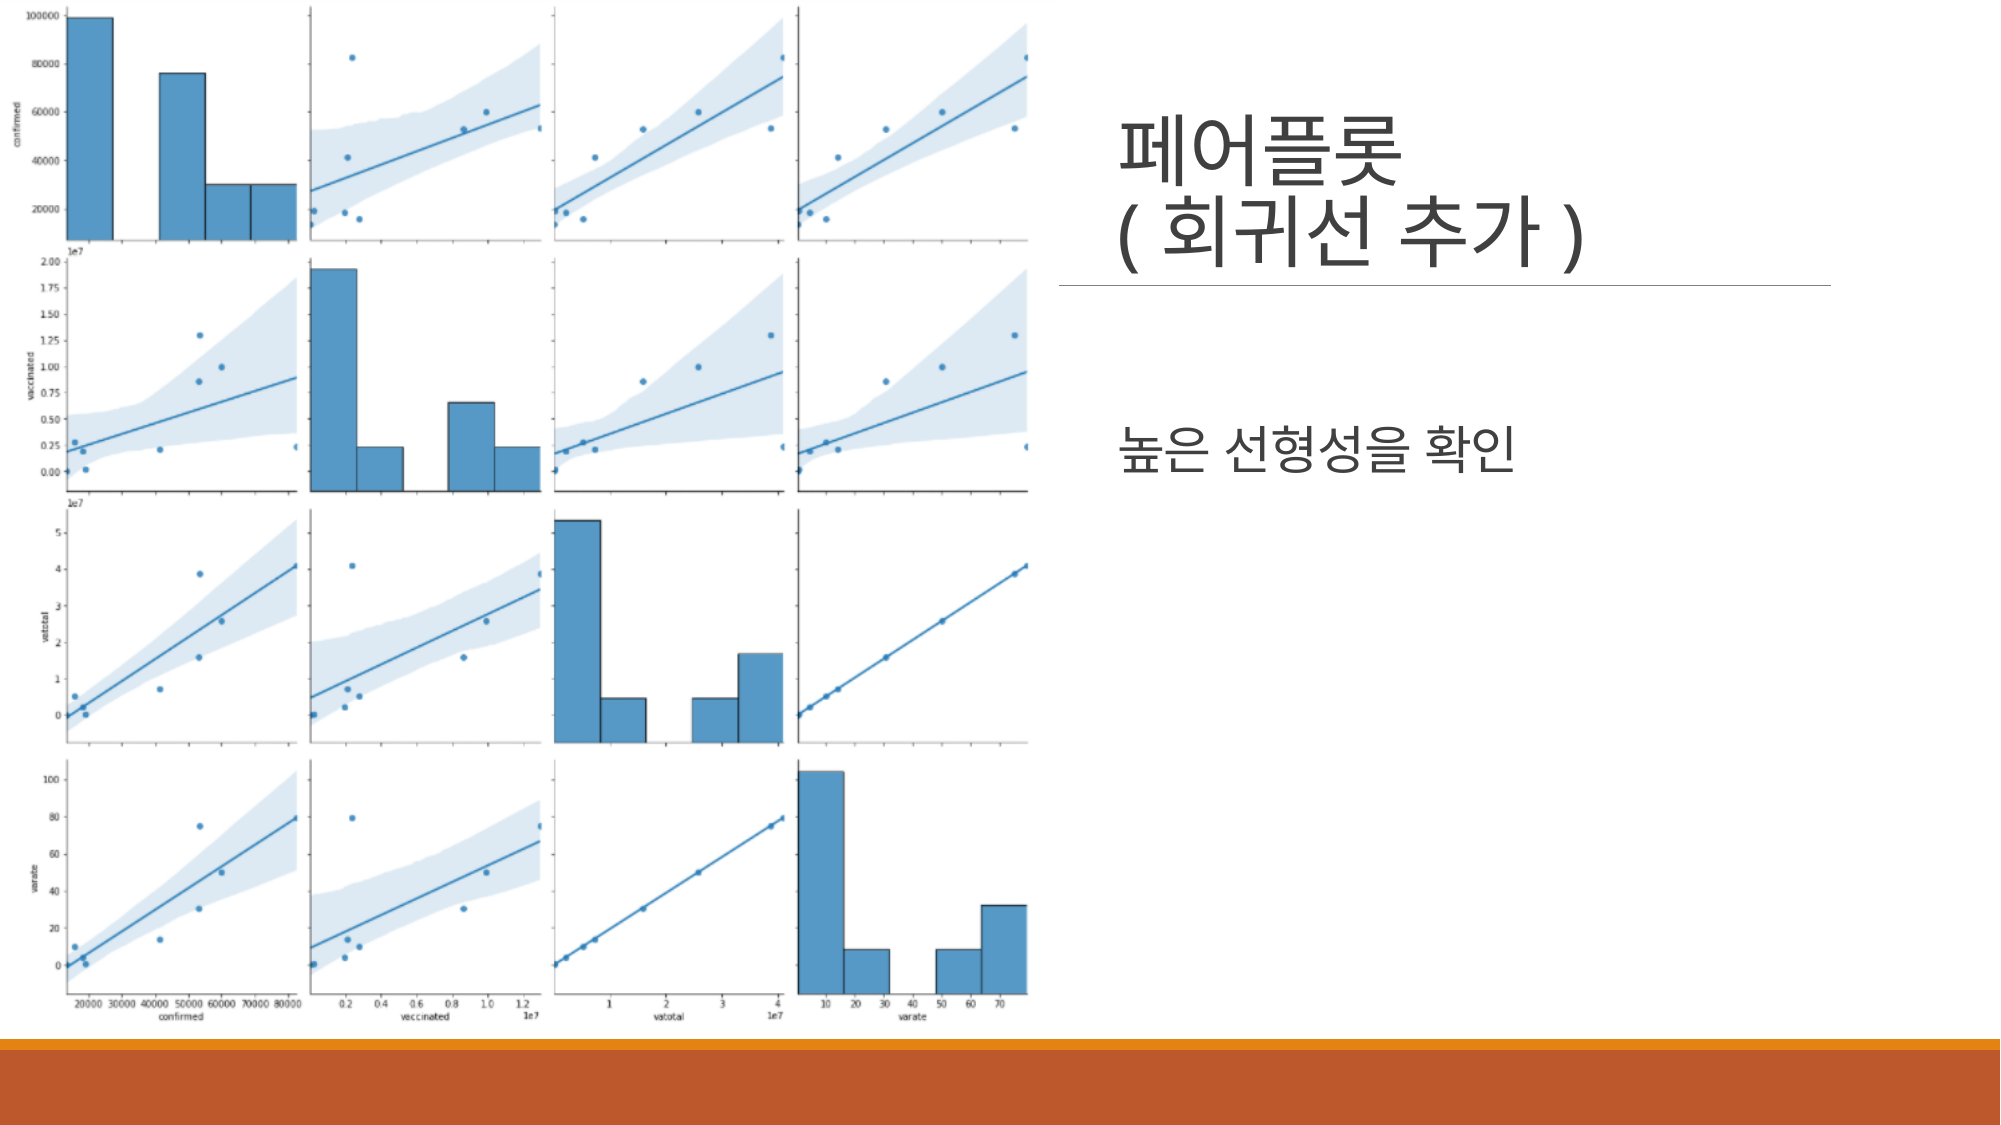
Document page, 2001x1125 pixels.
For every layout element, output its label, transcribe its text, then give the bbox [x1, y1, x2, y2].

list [0, 0, 1059, 1031]
text_box 높은 선형성을 확인 [1102, 304, 1830, 488]
title 페어플롯 (회귀선 추가) [1102, 47, 1830, 285]
